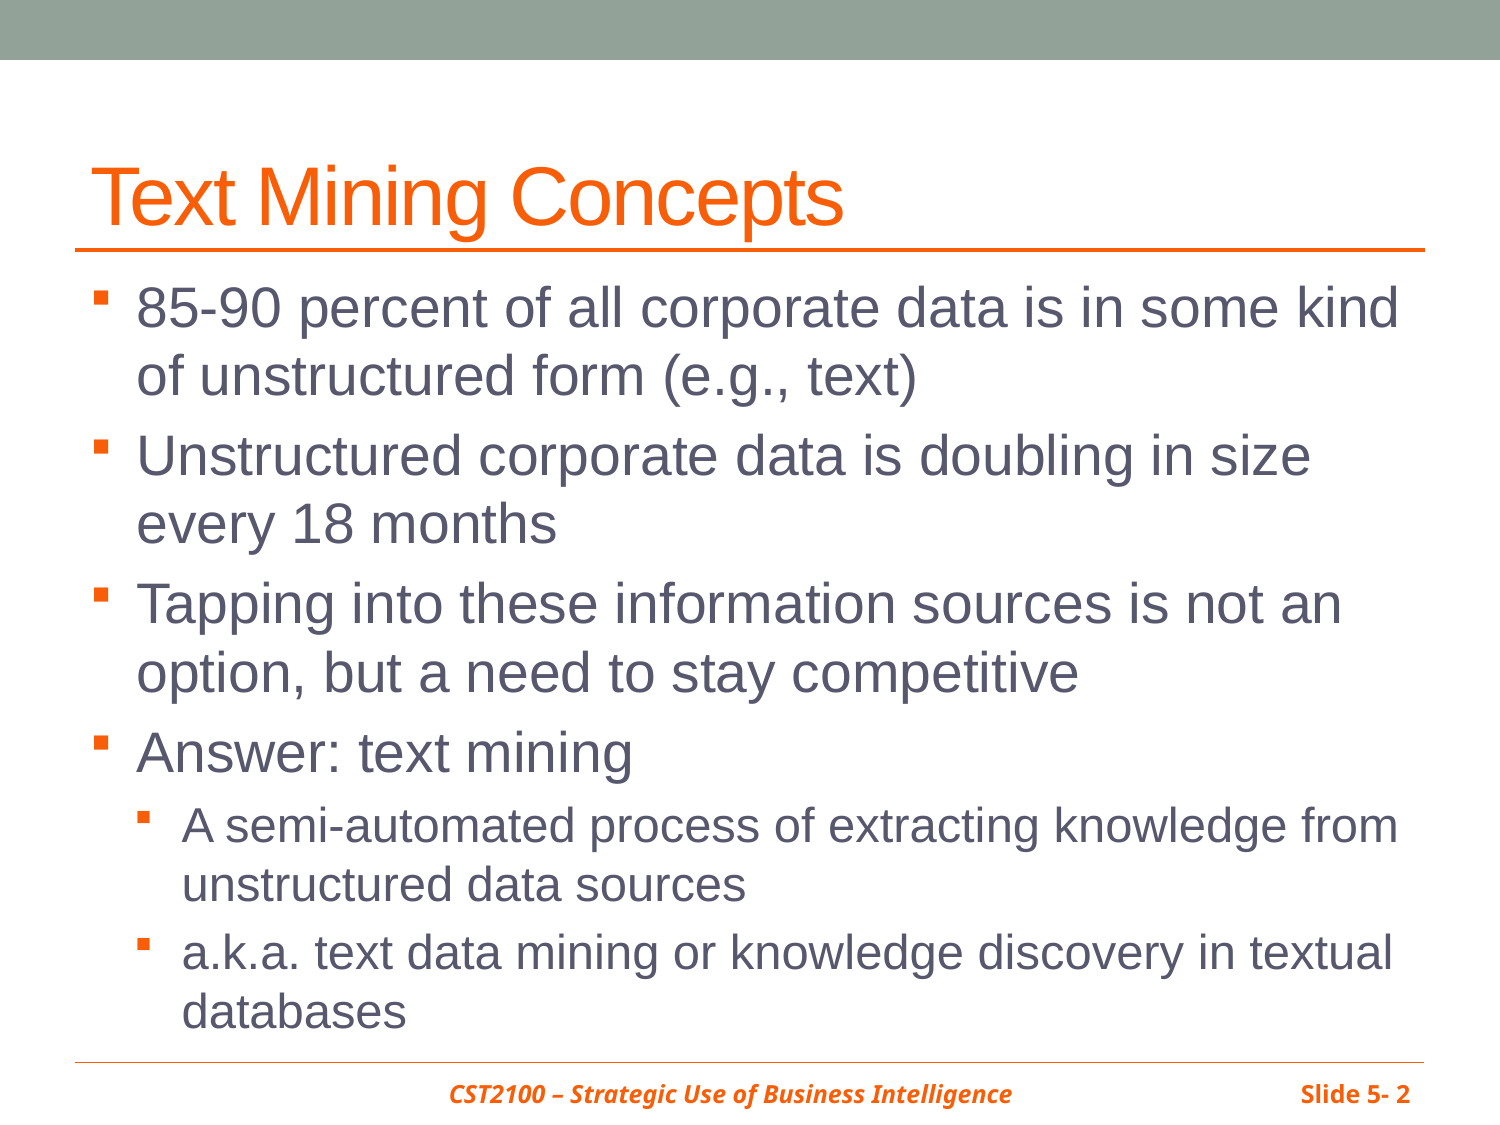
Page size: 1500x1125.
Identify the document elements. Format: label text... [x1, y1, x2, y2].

title Text Mining Concepts [75, 60, 1425, 250]
list 85-90 percent of all corporate data is in some kind of unstructured form (e.g., text) Unstructured corporate data is doubling in size every 18 months Tapping into these information sources is not an option, but a need to stay competitive Answer: text mining A semi-automated process of extracting knowledge from unstructured data sources a.k.a. text data mining or knowledge discovery in textual databases [75, 262, 1475, 1050]
